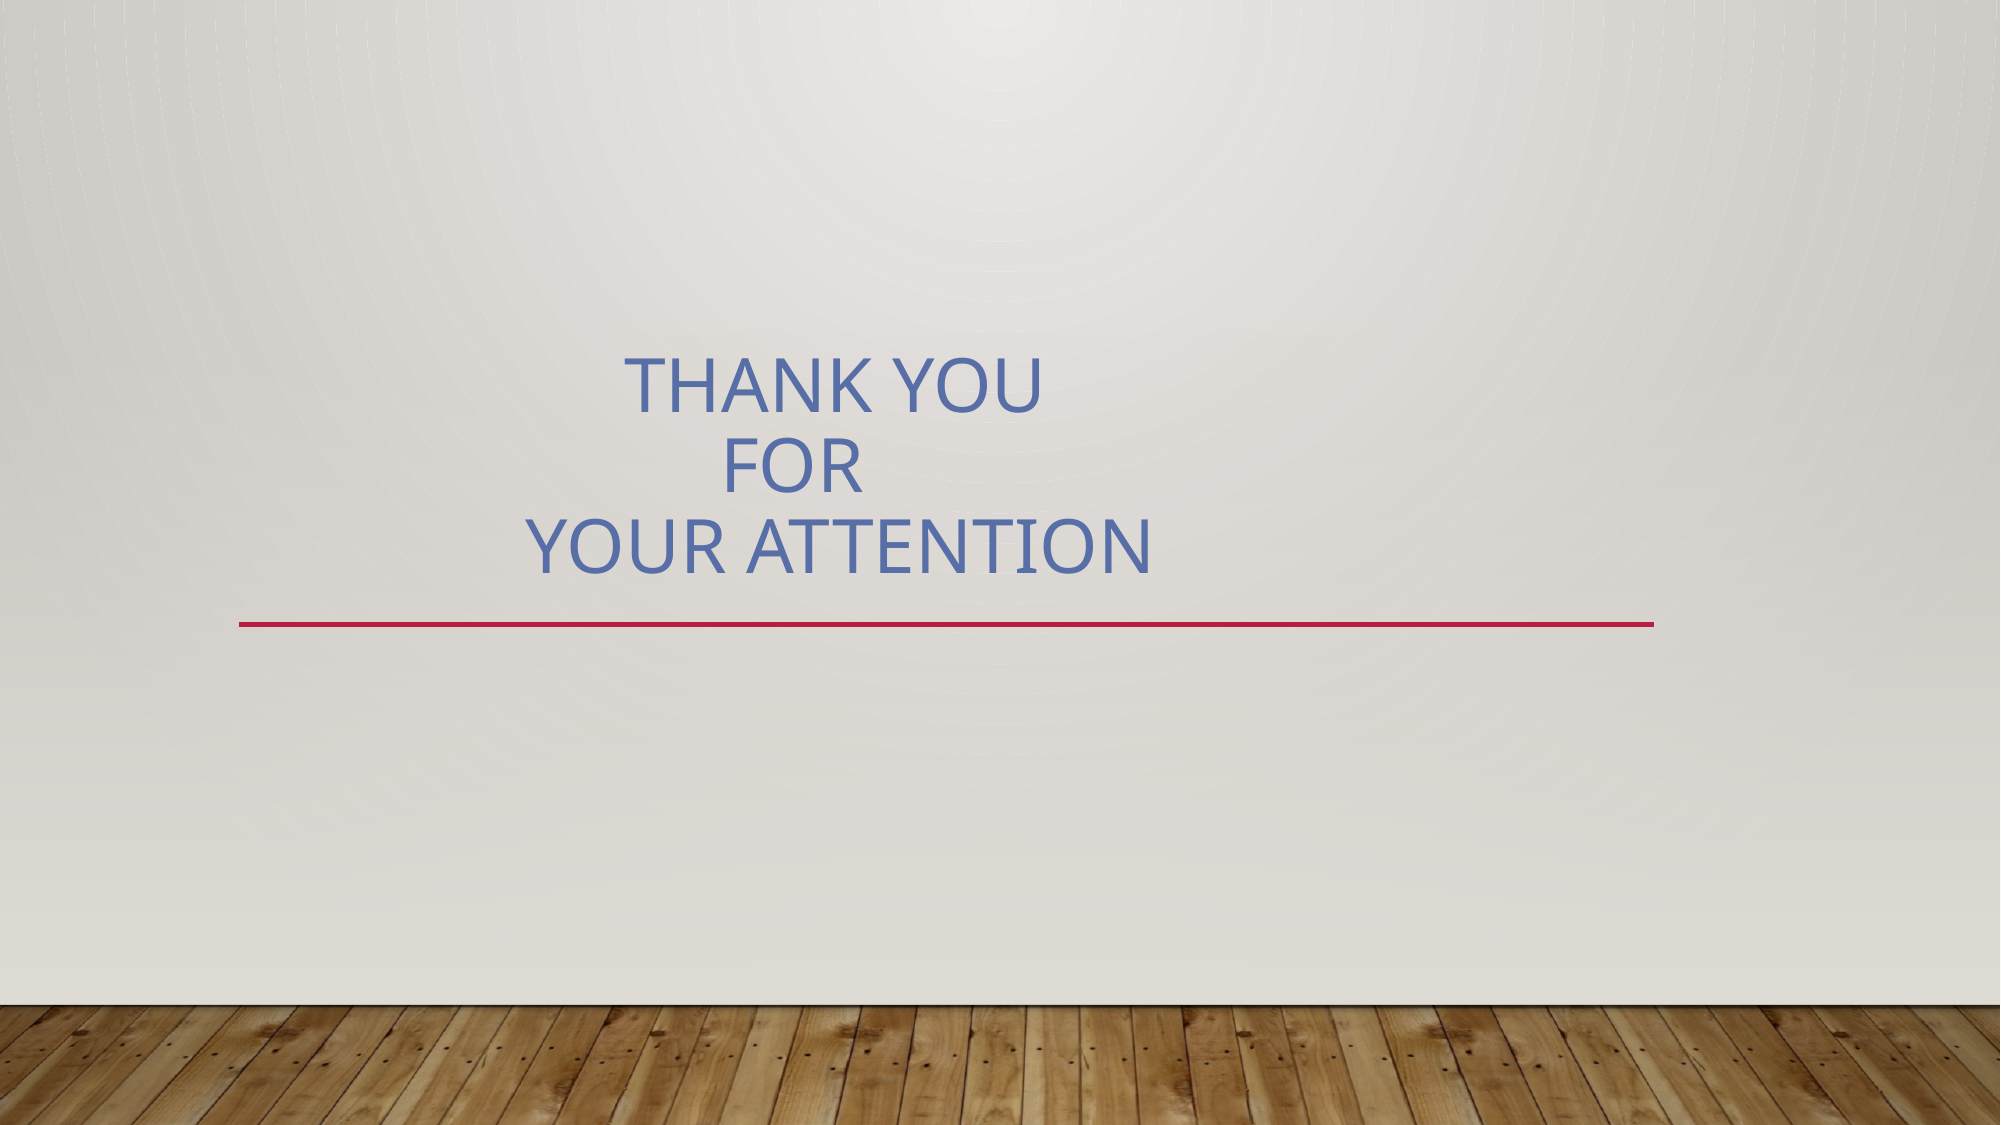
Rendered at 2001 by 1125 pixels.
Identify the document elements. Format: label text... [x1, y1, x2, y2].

picture [0, 1005, 2000, 1125]
title thank you for your attention [238, 288, 1657, 598]
